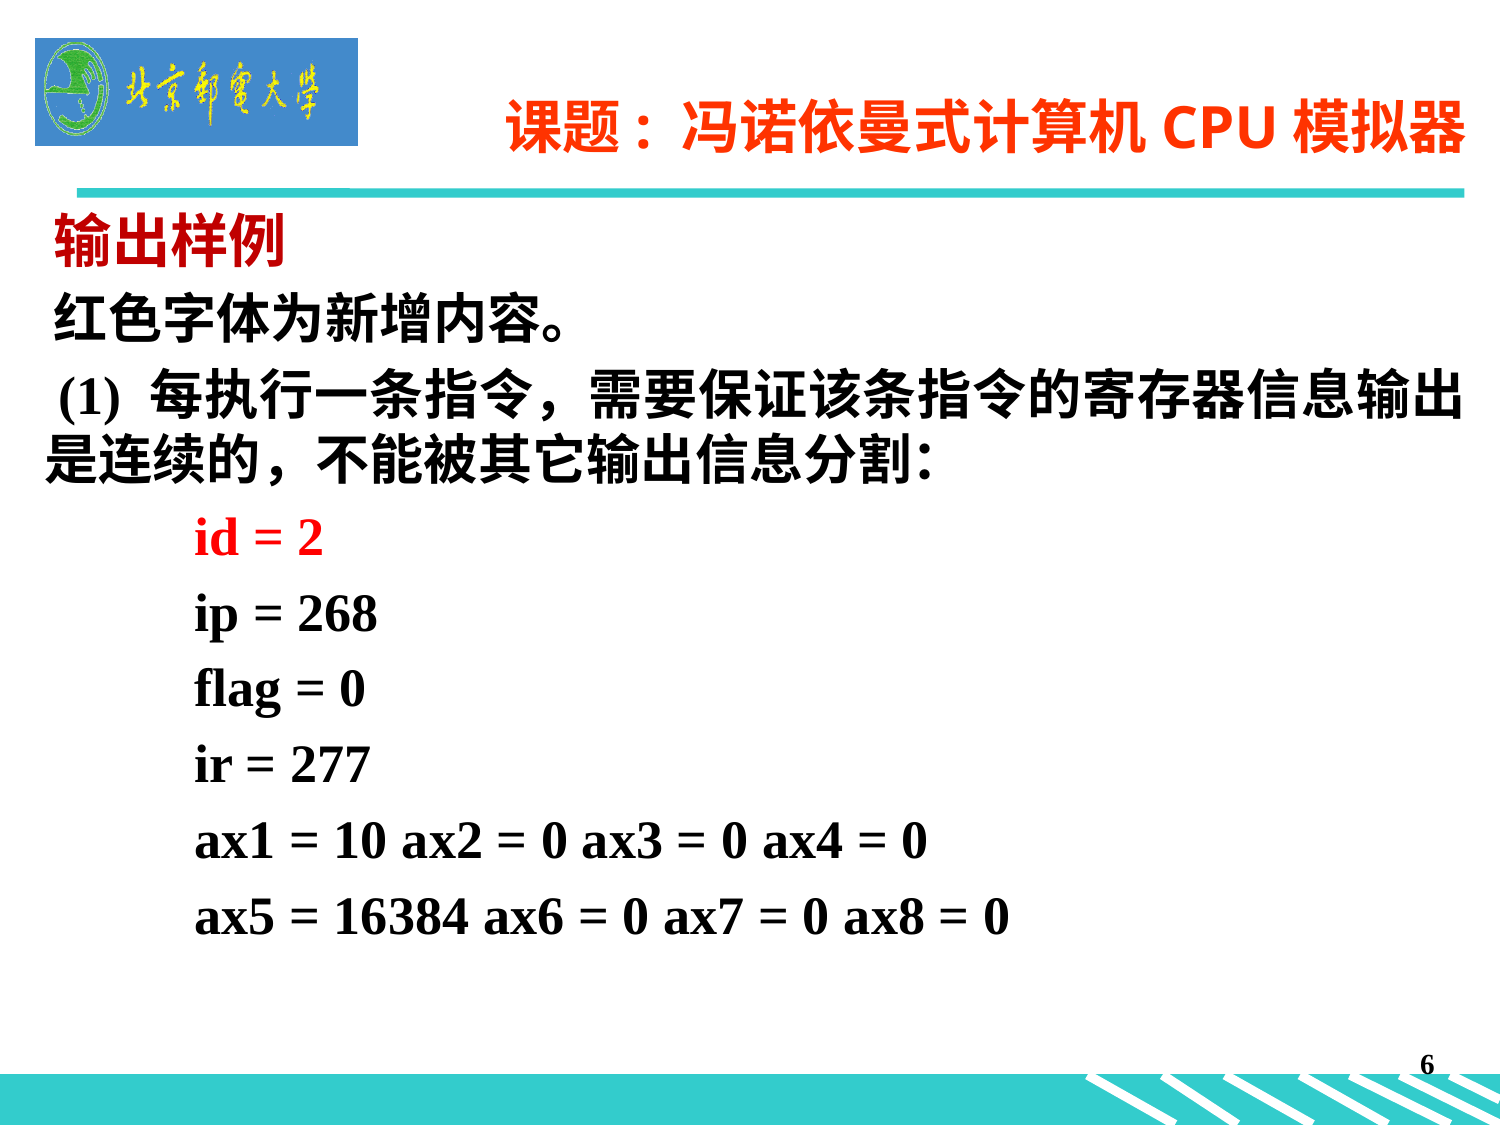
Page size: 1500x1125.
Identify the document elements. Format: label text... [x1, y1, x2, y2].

list 输出样例 红色字体为新增内容。 (1) 每执行一条指令，需要保证该条指令的寄存器信息输出是连续的，不能被其它输出信息分割： id = 2 ip = 268 flag = 0 ir = 277 ax1 = 10 ax2 = 0 ax3 = 0 ax4 = 0 ax5 = 16384 ax6 = 0 ax7 = 0 ax8 = 0 [29, 196, 1483, 974]
picture [34, 37, 358, 146]
slide_number 6 [1137, 1037, 1451, 1113]
title 课题: 冯诺依曼式计算机CPU模拟器 [207, 66, 1483, 185]
